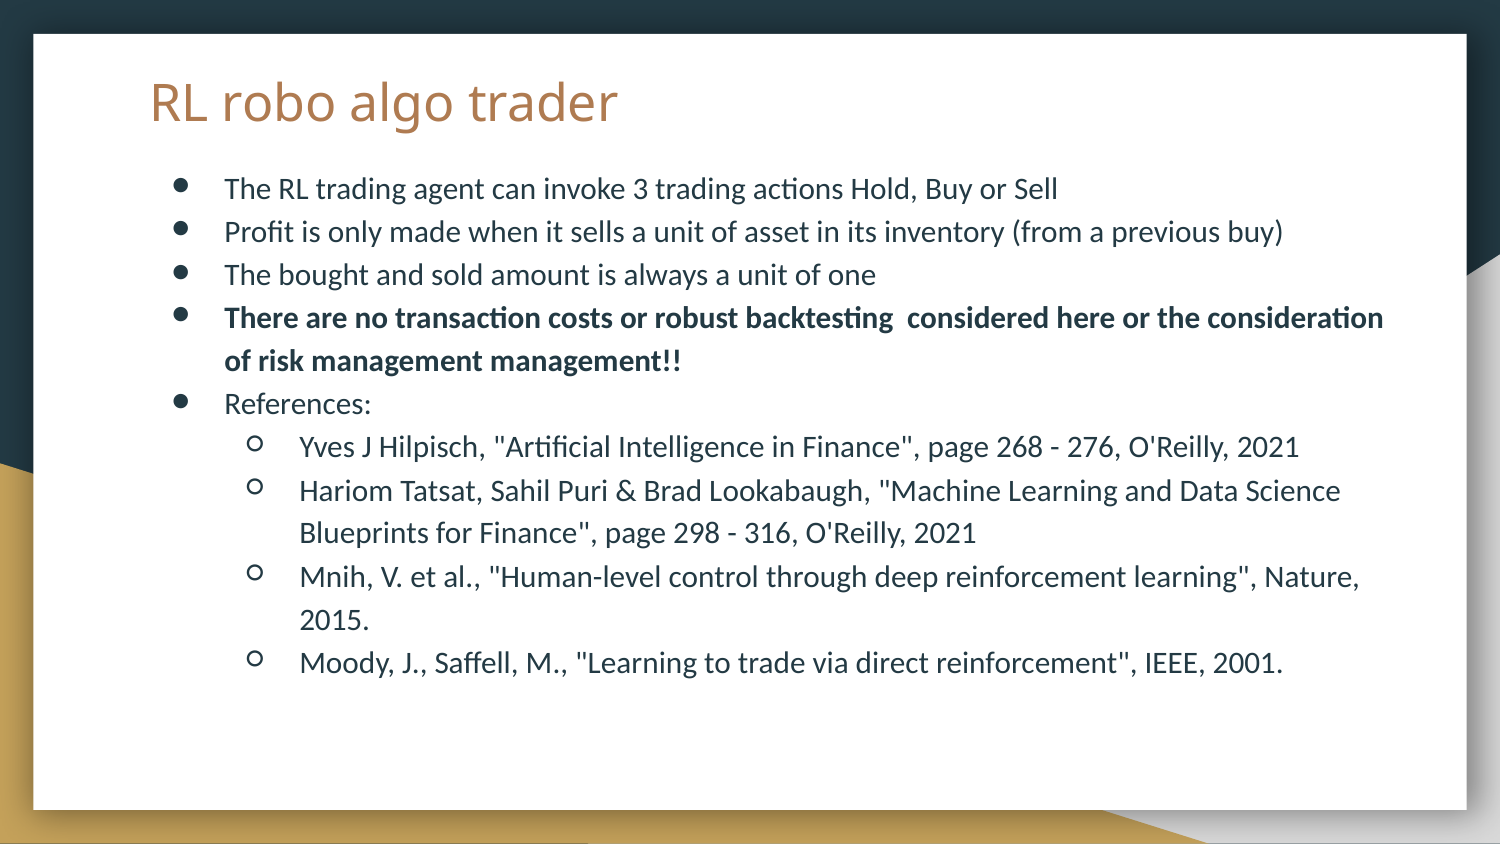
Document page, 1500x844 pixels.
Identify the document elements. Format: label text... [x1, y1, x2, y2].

list The RL trading agent can invoke 3 trading actions Hold, Buy or Sell Profit is only made when it sells a unit of asset in its inventory (from a previous buy) The bought and sold amount is always a unit of one There are no transaction costs or robust backtesting considered here or the consideration of risk management management!! References: Yves J Hilpisch, "Artificial Intelligence in Finance", page 268 - 276, O'Reilly, 2021 Hariom Tatsat, Sahil Puri & Brad Lookabaugh, "Machine Learning and Data Science Blueprints for Finance", page 298 - 316, O'Reilly, 2021 Mnih, V. et al., "Human-level control through deep reinforcement learning", Nature, 2015. Moody, J., Saffell, M., "Learning to trade via direct reinforcement", IEEE, 2001. [134, 147, 1431, 737]
title RL robo algo trader [134, 55, 1366, 147]
